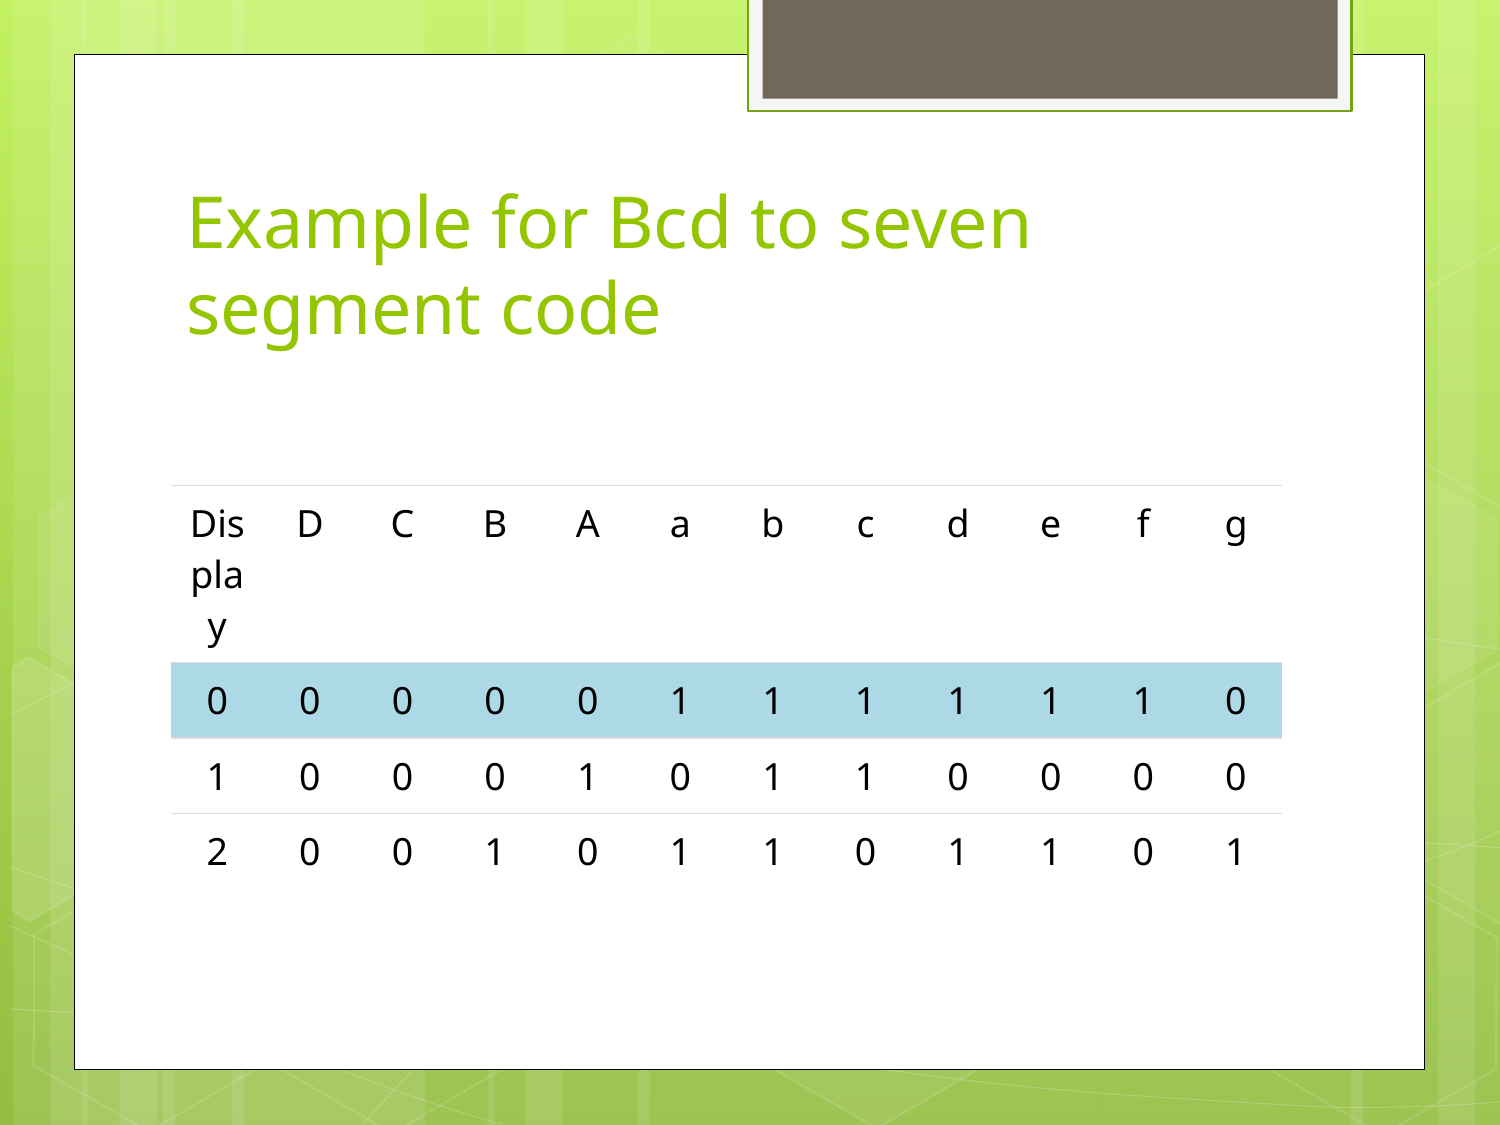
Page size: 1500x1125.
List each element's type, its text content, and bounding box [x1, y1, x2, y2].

list [171, 381, 1283, 957]
table_cell 0 [912, 739, 1004, 813]
table_cell 0 [541, 663, 634, 737]
table_header c [819, 486, 912, 662]
table_header f [1097, 486, 1190, 662]
table_cell 0 [819, 814, 912, 889]
table_cell 0 [449, 663, 541, 737]
table_cell 0 [1097, 739, 1190, 813]
table_cell 1 [727, 739, 819, 813]
table_header C [356, 486, 449, 662]
table_cell 0 [1190, 663, 1282, 737]
table_cell 0 [264, 739, 356, 813]
table_cell 0 [356, 739, 449, 813]
table_cell 1 [819, 739, 912, 813]
table_cell 0 [264, 663, 356, 737]
table_cell 0 [171, 663, 264, 737]
table_cell 1 [541, 739, 634, 813]
table_cell 1 [819, 663, 912, 737]
table_cell 1 [634, 663, 727, 737]
table_header b [727, 486, 819, 662]
table_cell 0 [264, 814, 356, 889]
table_header B [449, 486, 541, 662]
table_cell 1 [912, 814, 1004, 889]
table_header A [541, 486, 634, 662]
table_header a [634, 486, 727, 662]
table_cell 0 [356, 814, 449, 889]
table_cell 1 [634, 814, 727, 889]
table_cell 0 [1004, 739, 1097, 813]
table_cell 0 [541, 814, 634, 889]
table_cell 1 [727, 814, 819, 889]
table_header Display [171, 486, 264, 662]
table_cell 0 [634, 739, 727, 813]
table_cell 1 [171, 739, 264, 813]
table_cell 1 [1004, 663, 1097, 737]
title Example for Bcd to seven segment code [171, 168, 1324, 357]
table_cell 1 [449, 814, 541, 889]
table_header D [264, 486, 356, 662]
table_cell 0 [1190, 739, 1282, 813]
table_cell 1 [1097, 663, 1190, 737]
table_cell 1 [727, 663, 819, 737]
table_cell 2 [171, 814, 264, 889]
table_cell 1 [1190, 814, 1282, 889]
table_cell 0 [1097, 814, 1190, 889]
table_cell 0 [449, 739, 541, 813]
table_cell 0 [356, 663, 449, 737]
table_header g [1190, 486, 1282, 662]
table_cell 1 [912, 663, 1004, 737]
table_cell 1 [1004, 814, 1097, 889]
table_header e [1004, 486, 1097, 662]
table_header d [912, 486, 1004, 662]
